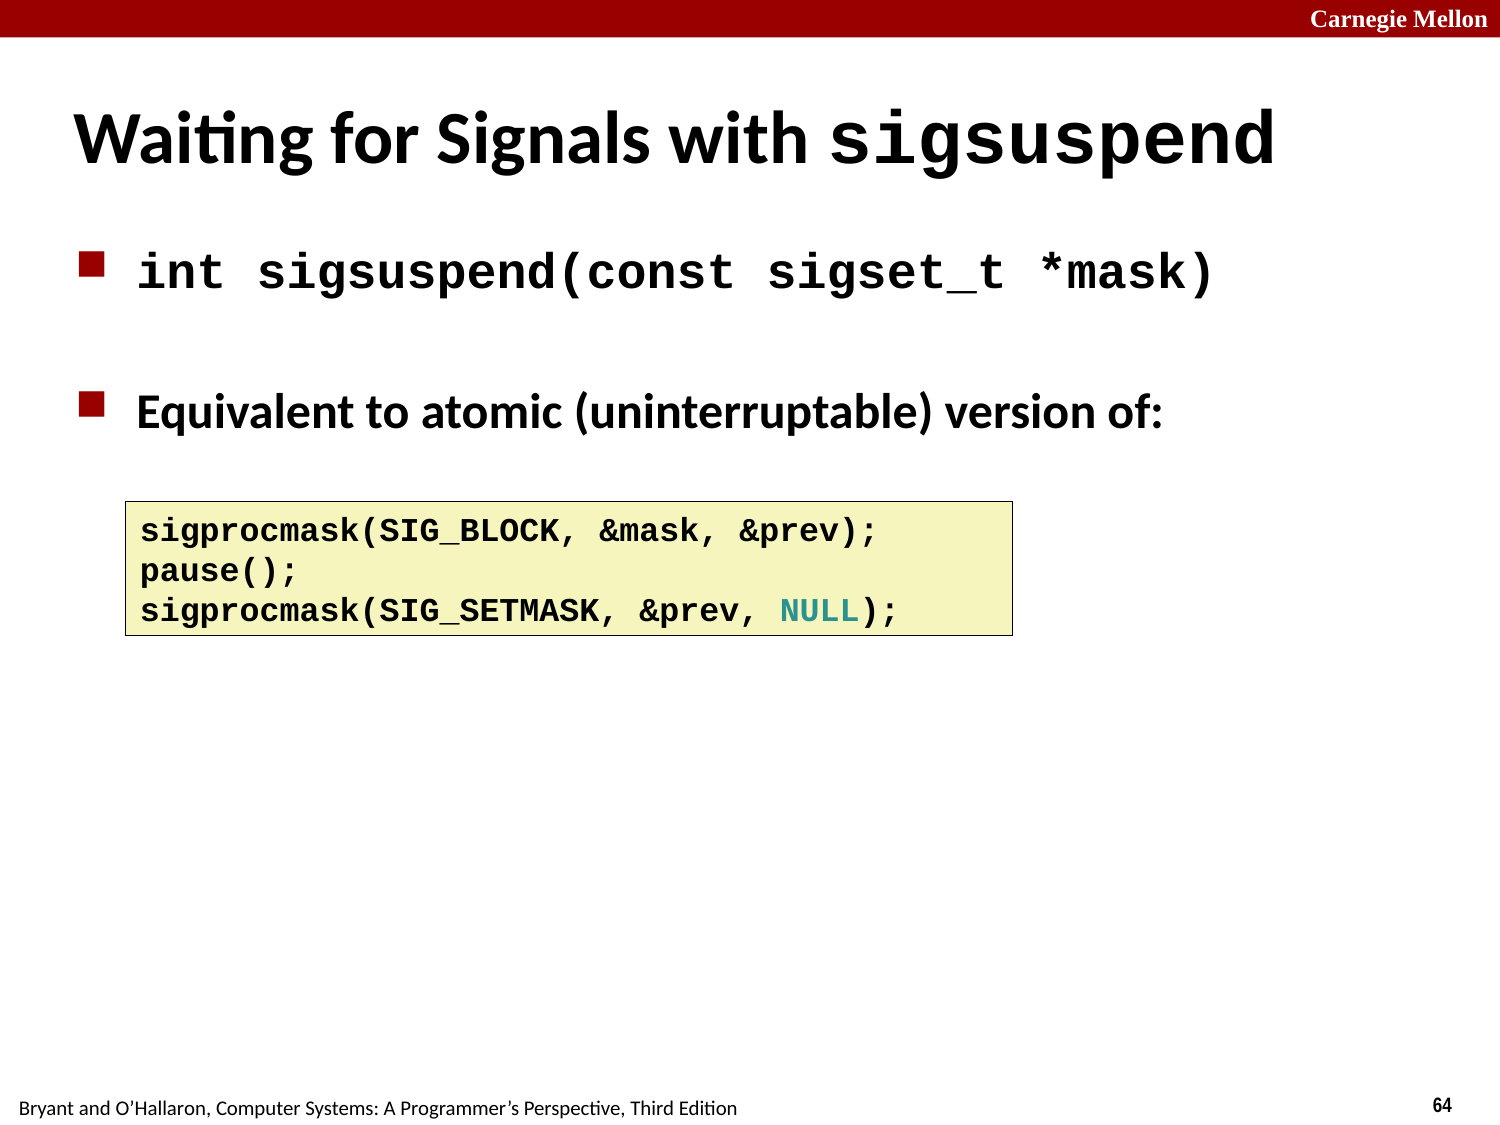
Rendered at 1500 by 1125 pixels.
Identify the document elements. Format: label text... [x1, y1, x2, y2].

title Waiting for Signals with sigsuspend [58, 71, 1451, 197]
text_box sigprocmask(SIG_BLOCK, &mask, &prev); pause(); sigprocmask(SIG_SETMASK, &prev, NULL); [124, 501, 1013, 636]
list int sigsuspend(const sigset_t *mask) Equivalent to atomic (uninterruptable) version of: [64, 230, 1361, 313]
